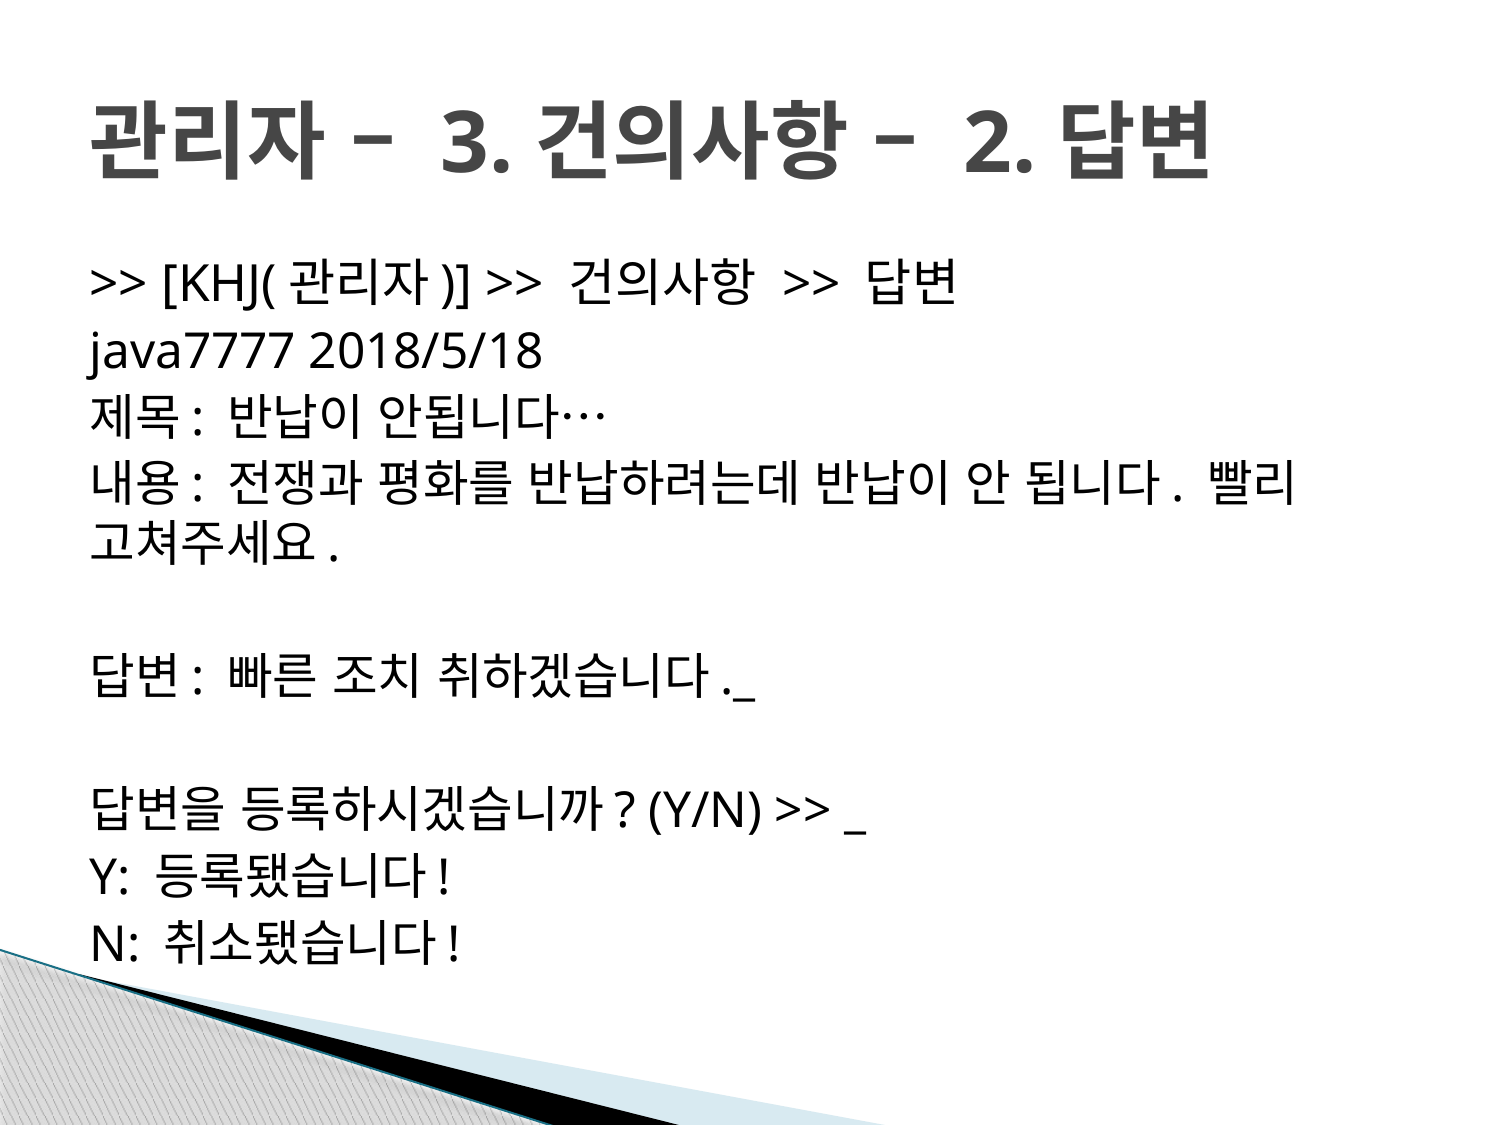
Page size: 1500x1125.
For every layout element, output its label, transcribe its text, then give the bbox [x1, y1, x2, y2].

list >> [KHJ(관리자)] >> 건의사항 >> 답변 java7777 2018/5/18 제목: 반납이 안됩니다… 내용: 전쟁과 평화를 반납하려는데 반납이 안 됩니다. 빨리 고쳐주세요. 답변: 빠른 조치 취하겠습니다._ 답변을 등록하시겠습니까? (Y/N) >> _ Y: 등록됐습니다! N: 취소됐습니다! [75, 243, 1425, 986]
title 관리자 – 3.건의사항 – 2.답변 [75, 45, 1425, 233]
